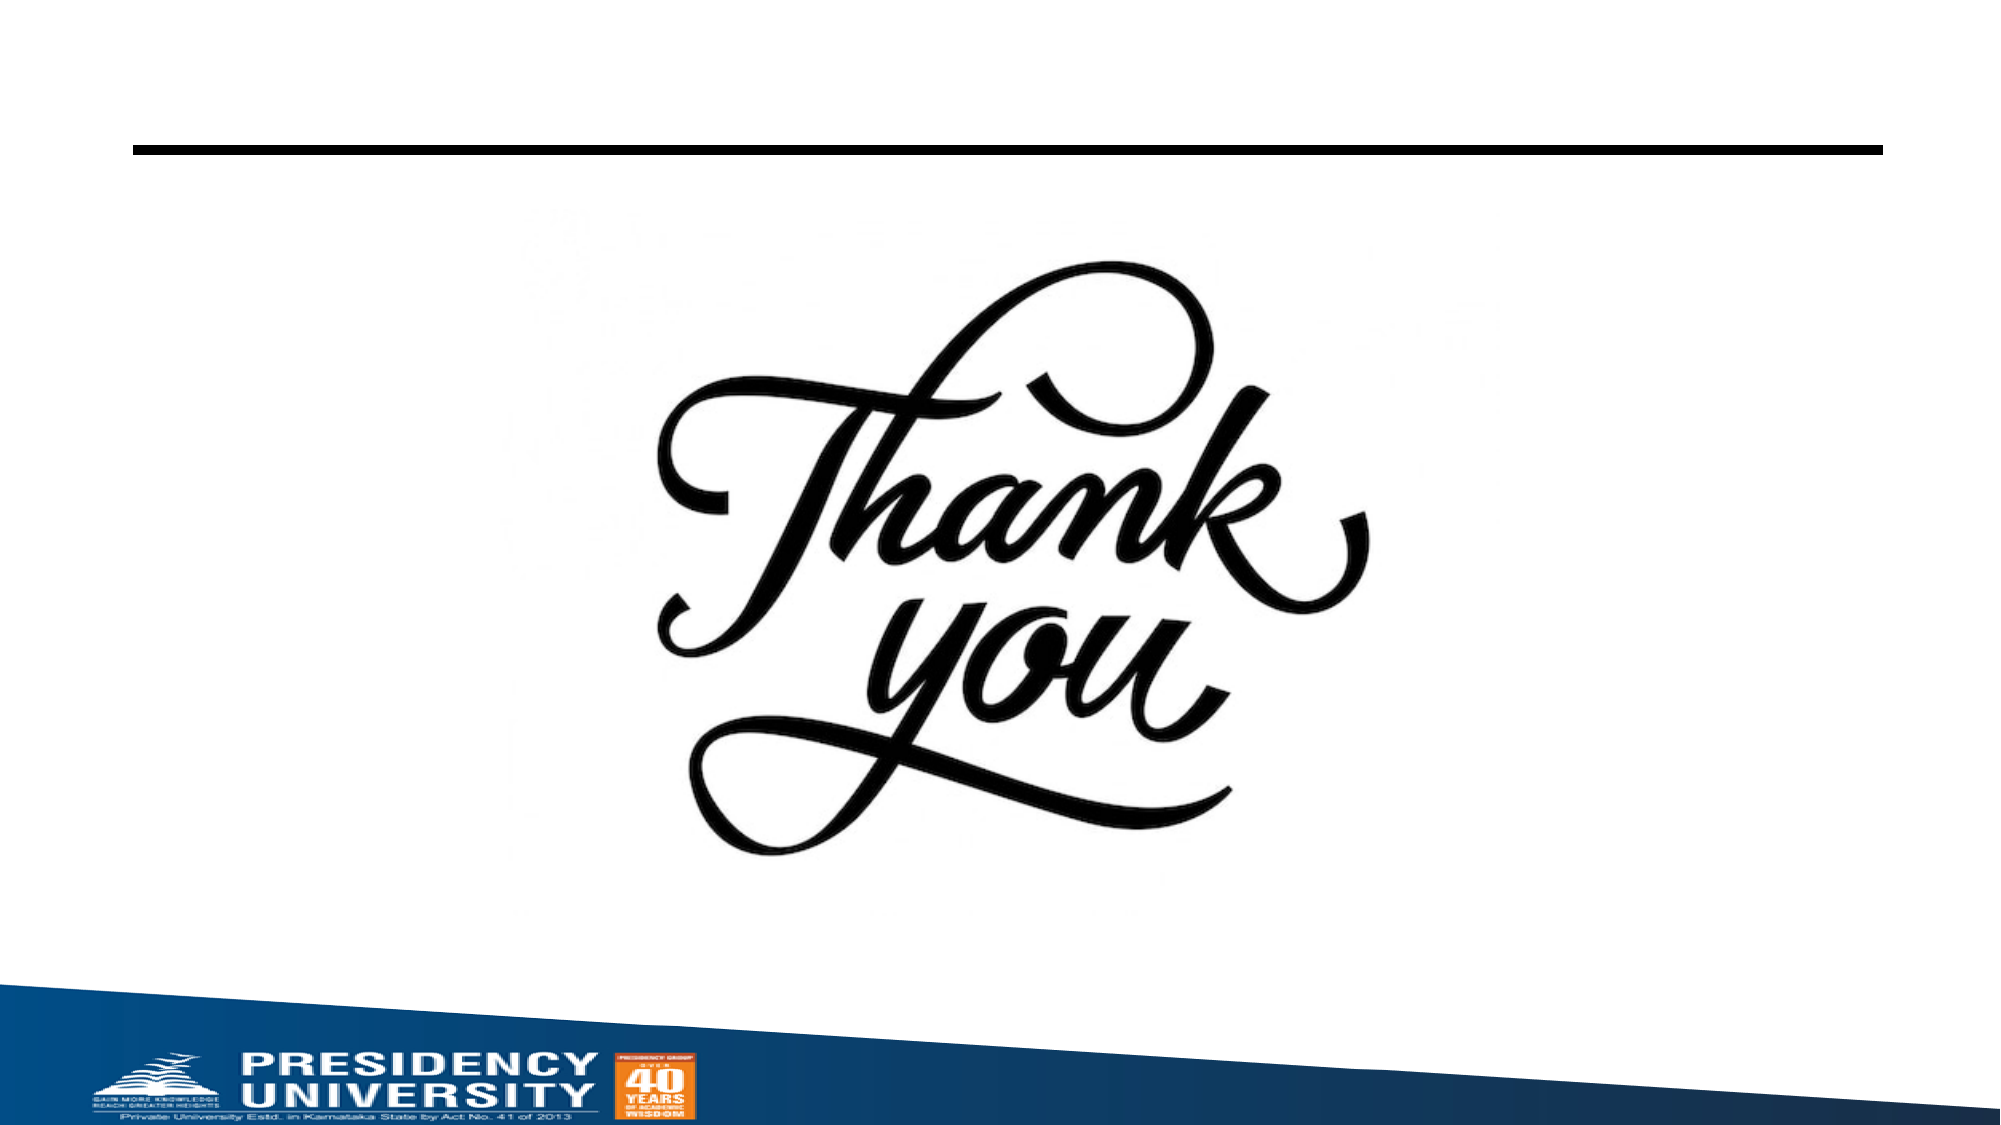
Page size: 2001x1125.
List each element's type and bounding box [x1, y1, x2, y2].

picture [500, 208, 1500, 916]
picture [0, 982, 2000, 1125]
